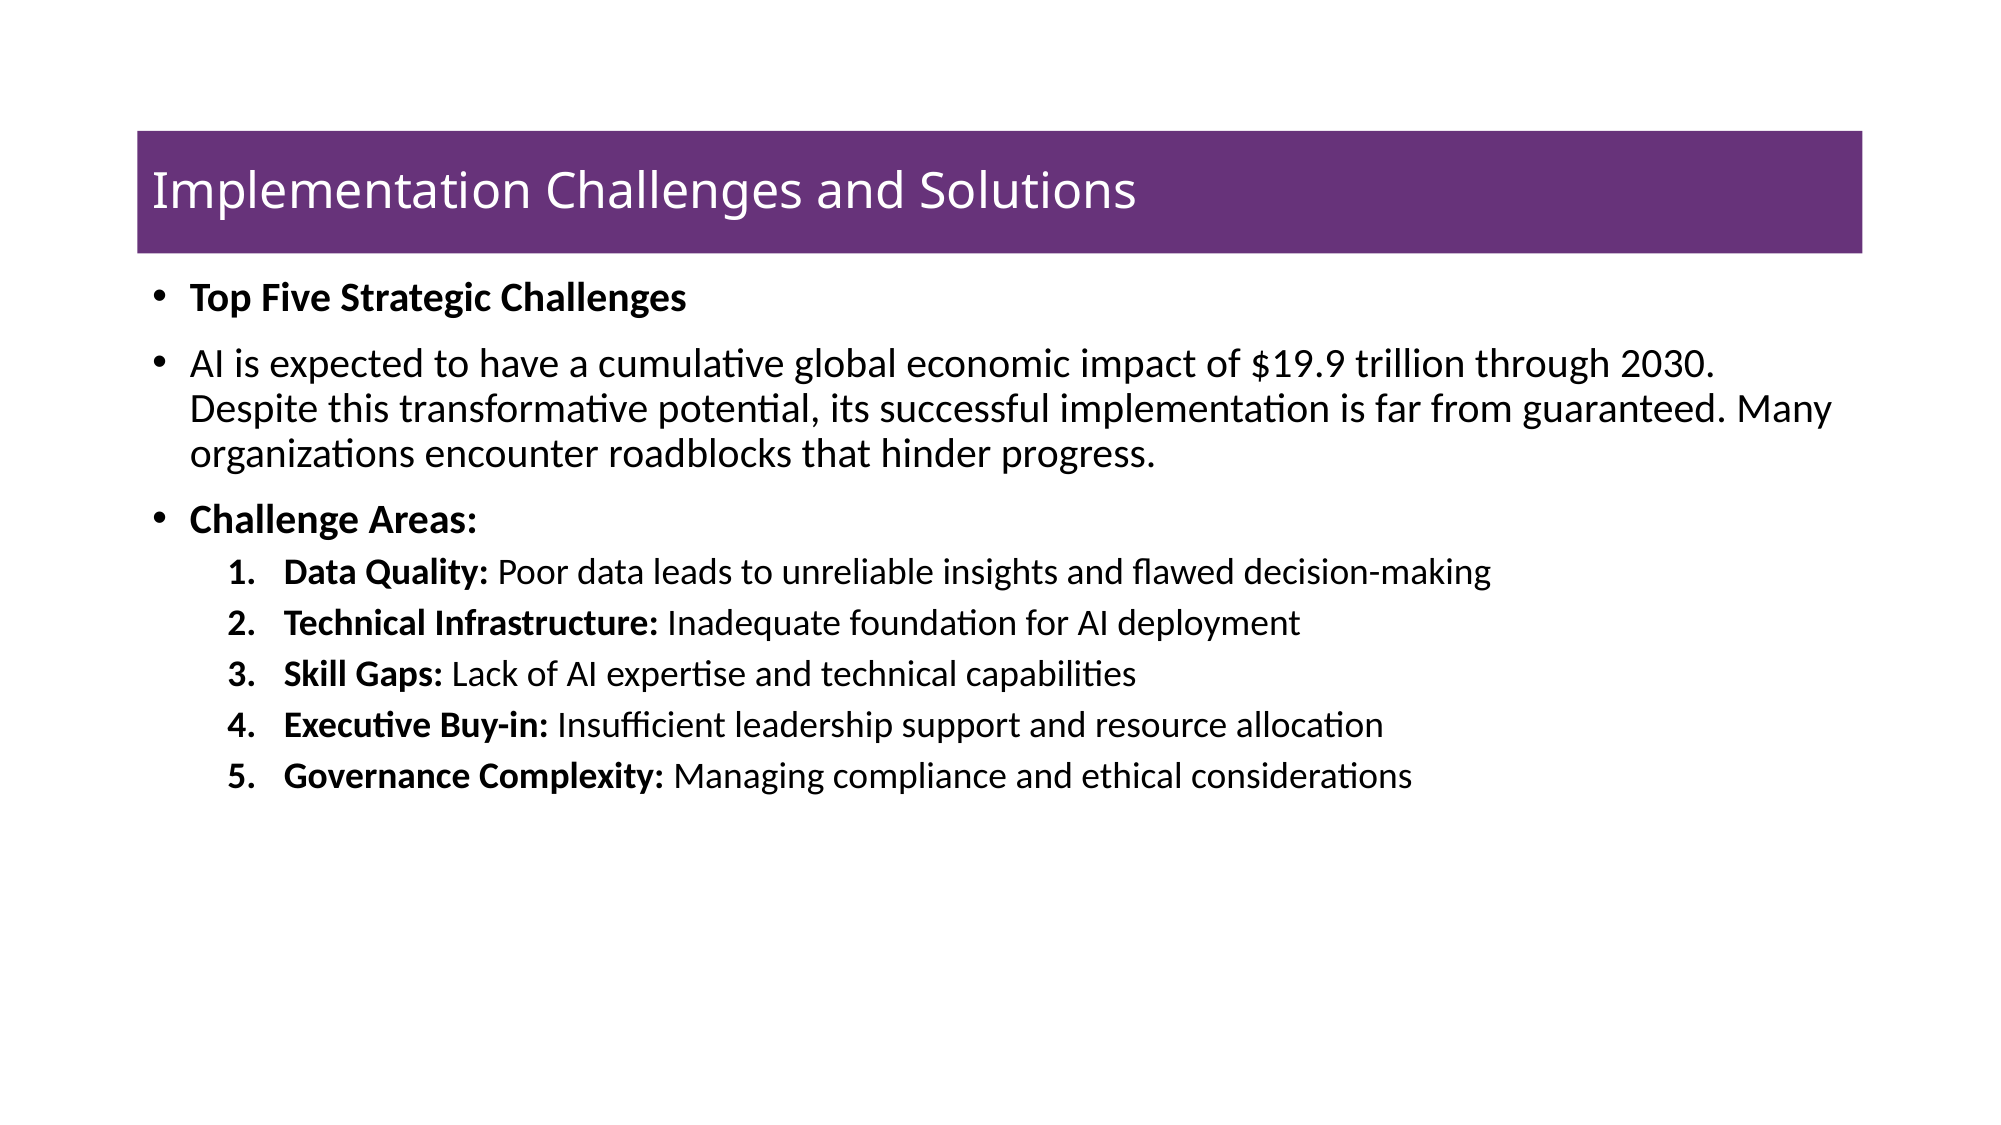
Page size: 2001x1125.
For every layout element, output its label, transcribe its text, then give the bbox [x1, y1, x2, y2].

list Top Five Strategic Challenges AI is expected to have a cumulative global economic impact of $19.9 trillion through 2030. Despite this transformative potential, its successful implementation is far from guaranteed. Many organizations encounter roadblocks that hinder progress. Challenge Areas: Data Quality: Poor data leads to unreliable insights and flawed decision-making Technical Infrastructure: Inadequate foundation for AI deployment Skill Gaps: Lack of AI expertise and technical capabilities Executive Buy-in: Insufficient leadership support and resource allocation Governance Complexity: Managing compliance and ethical considerations [137, 267, 1863, 1110]
title Implementation Challenges and Solutions [137, 130, 1863, 254]
